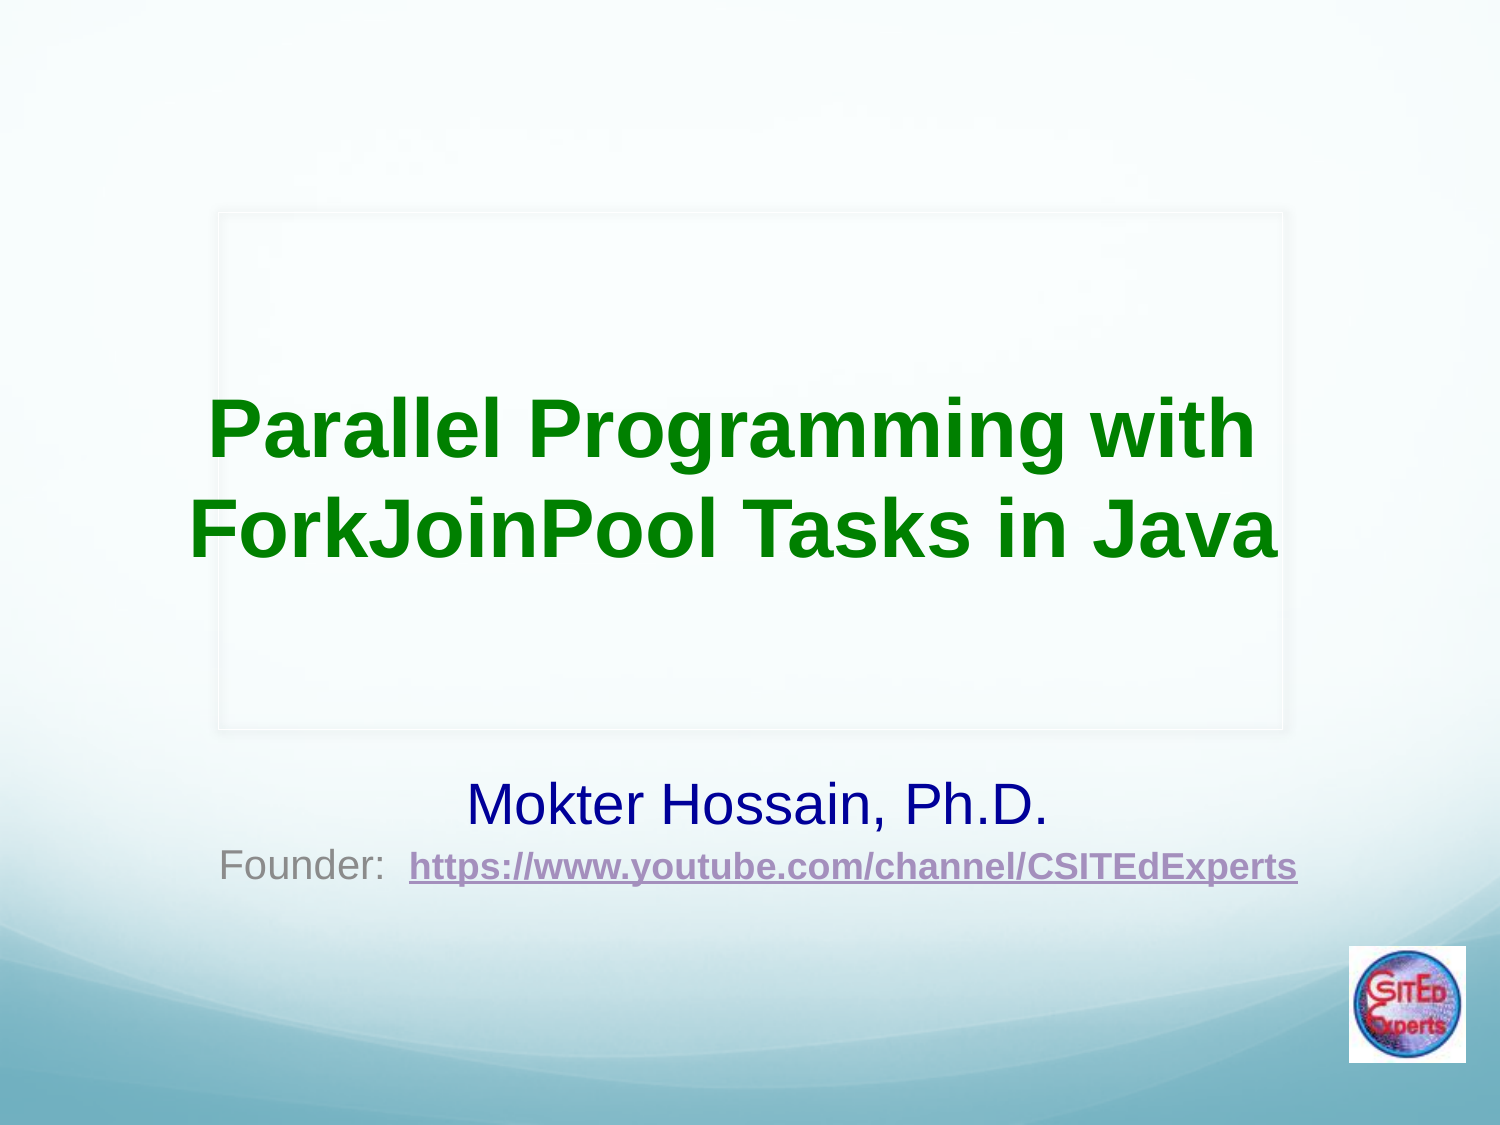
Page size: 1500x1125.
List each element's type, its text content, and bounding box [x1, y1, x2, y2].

subtitle Mokter Hossain, Ph.D. Founder: https://www.youtube.com/channel/CSITEdExperts [145, 766, 1371, 1005]
title Parallel Programming with ForkJoinPool Tasks in Java [39, 294, 1427, 582]
picture [1349, 945, 1467, 1063]
